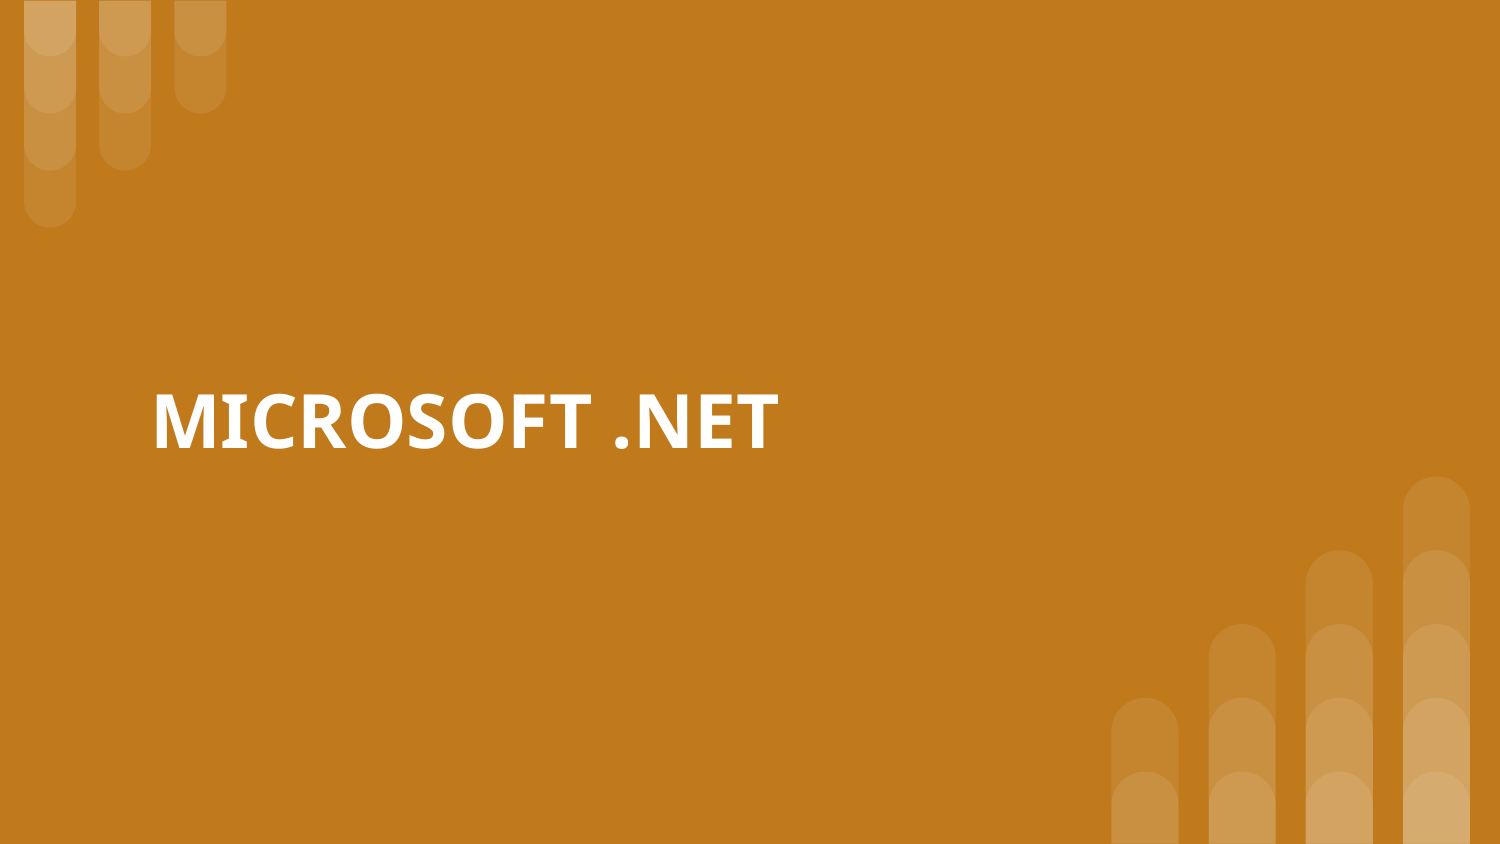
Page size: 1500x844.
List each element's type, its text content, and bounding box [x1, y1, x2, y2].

title MICROSOFT .NET [135, 264, 1097, 572]
